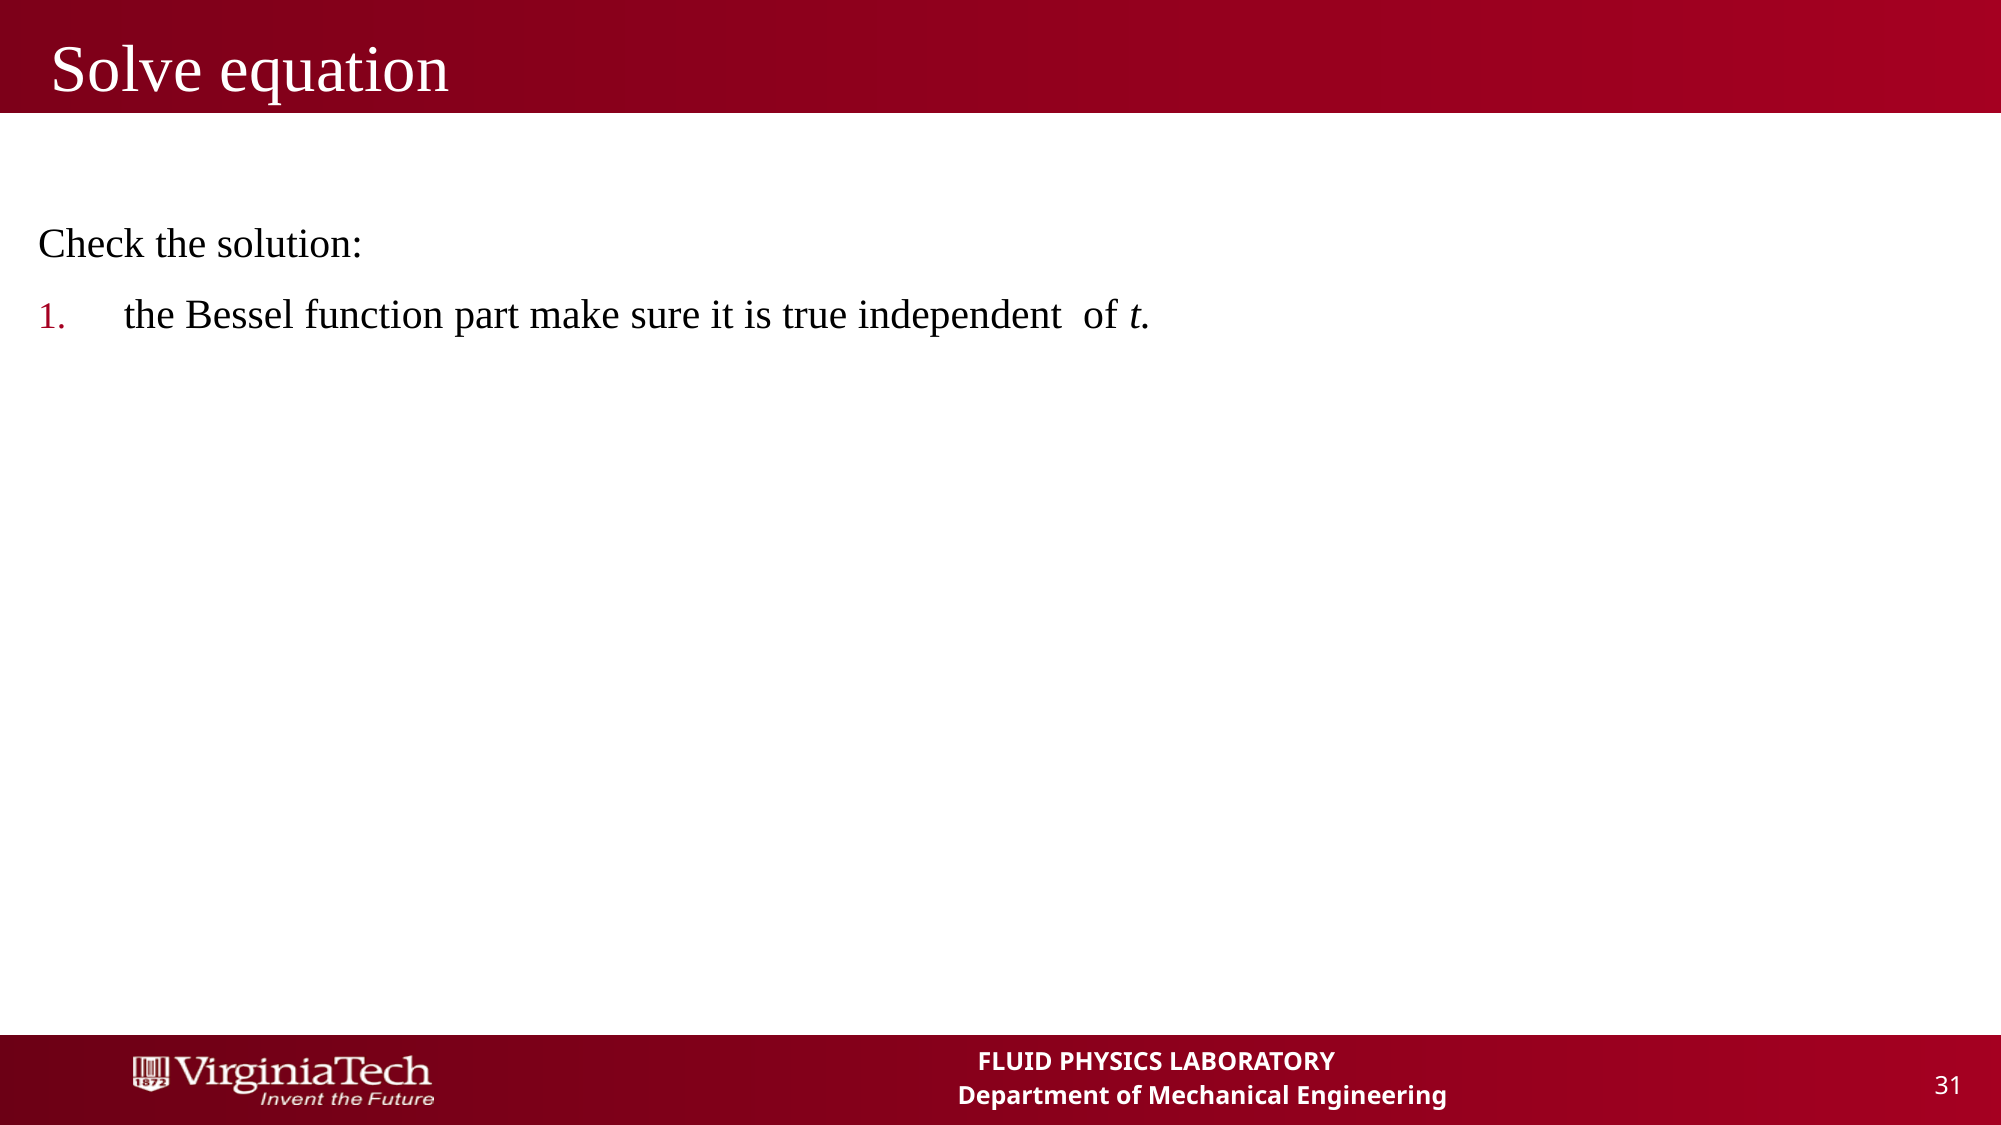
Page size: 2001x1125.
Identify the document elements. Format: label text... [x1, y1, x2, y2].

slide_number 31 [1913, 1062, 2000, 1108]
picture [133, 1055, 434, 1105]
title Solve equation [0, 0, 2000, 113]
